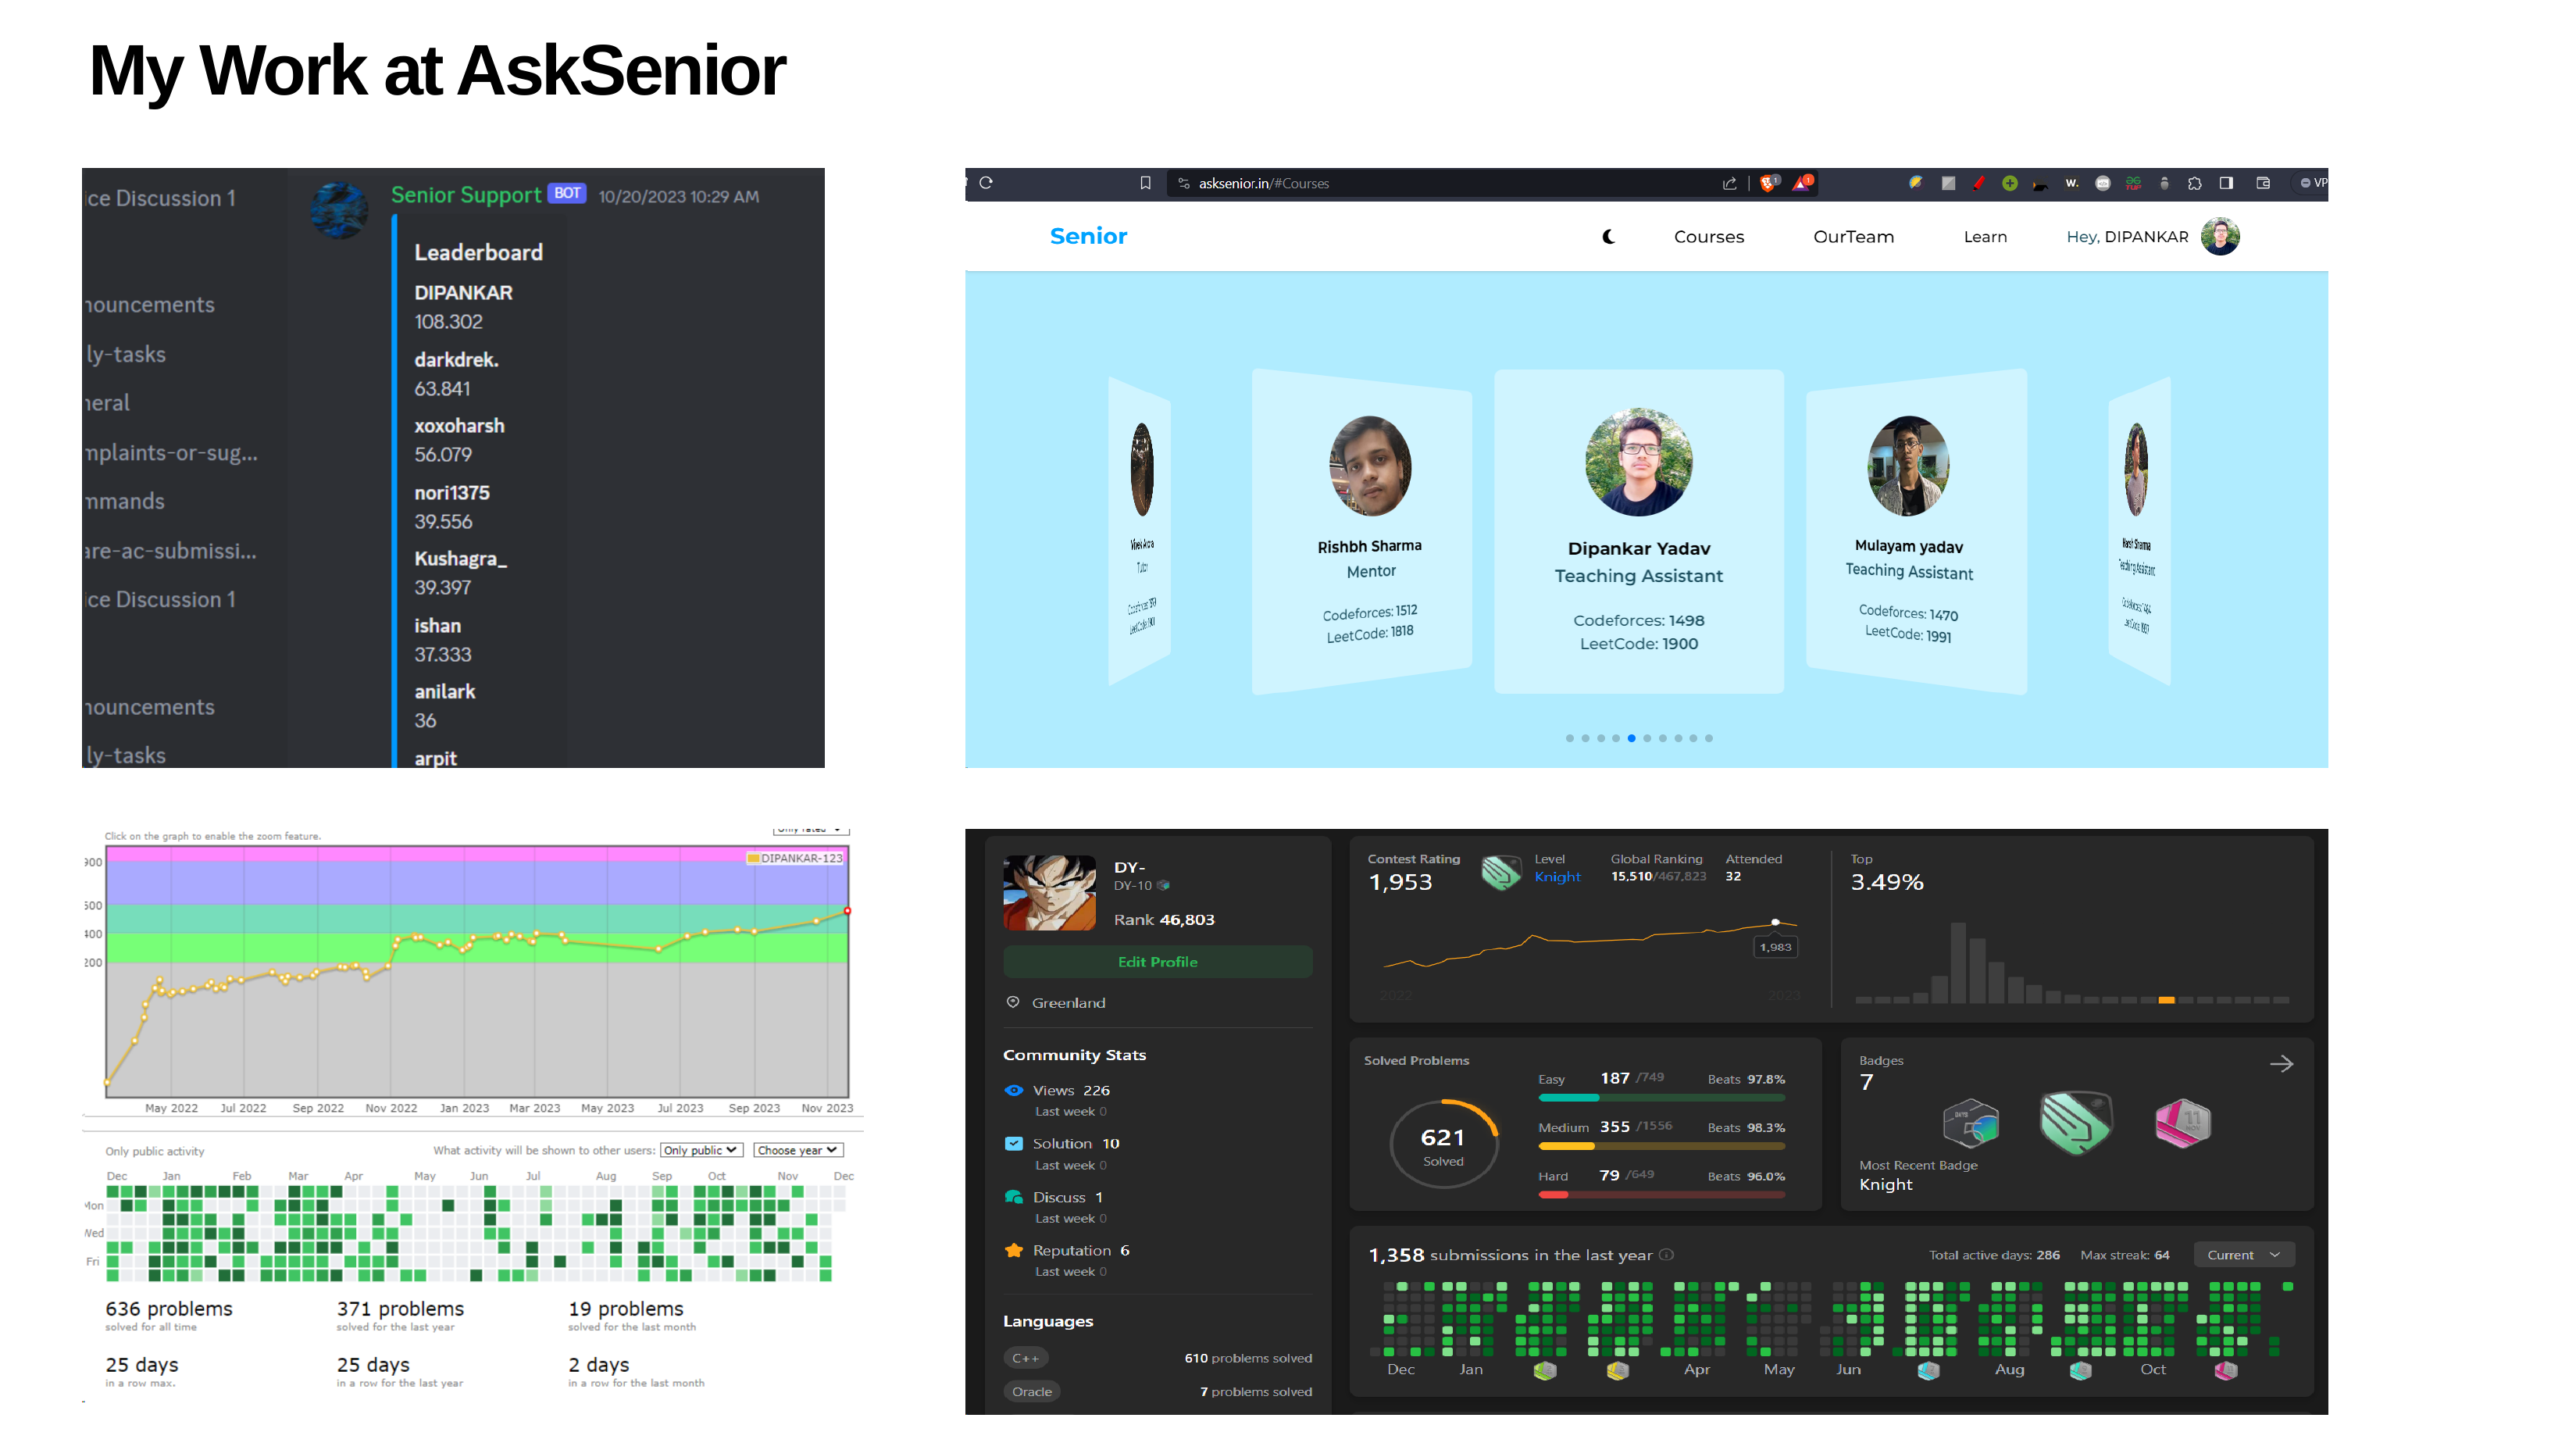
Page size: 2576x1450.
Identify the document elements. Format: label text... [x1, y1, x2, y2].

picture [965, 828, 2328, 1416]
picture [82, 167, 825, 768]
picture [965, 167, 2328, 768]
picture [82, 828, 864, 1402]
text_box My Work at AskSenior [87, 21, 1168, 109]
